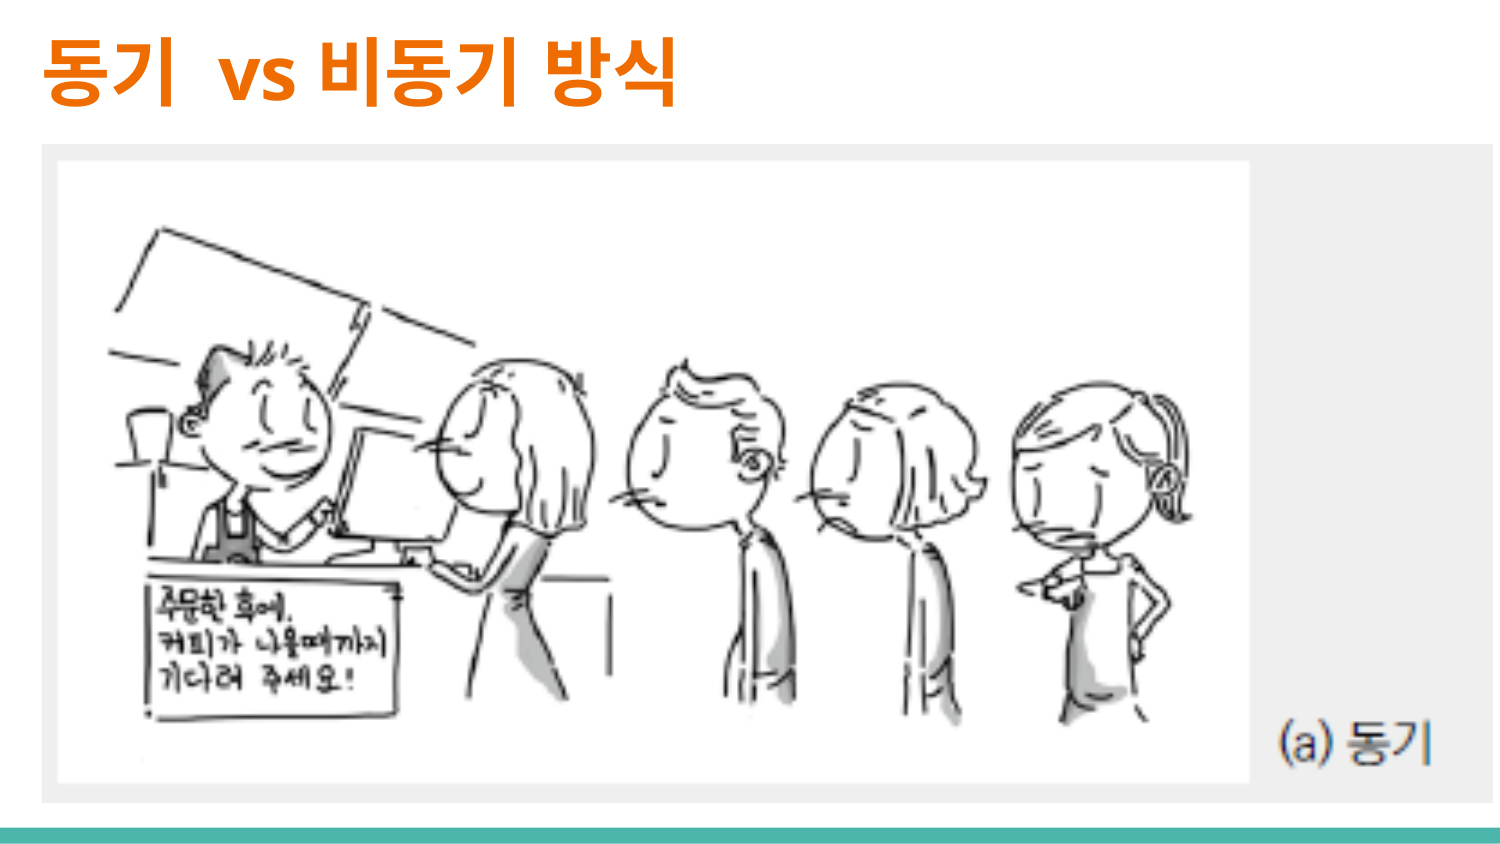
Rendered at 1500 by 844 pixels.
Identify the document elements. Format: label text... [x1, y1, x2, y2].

picture [41, 144, 1494, 803]
title 동기 vs비동기 방식 [26, 10, 763, 229]
